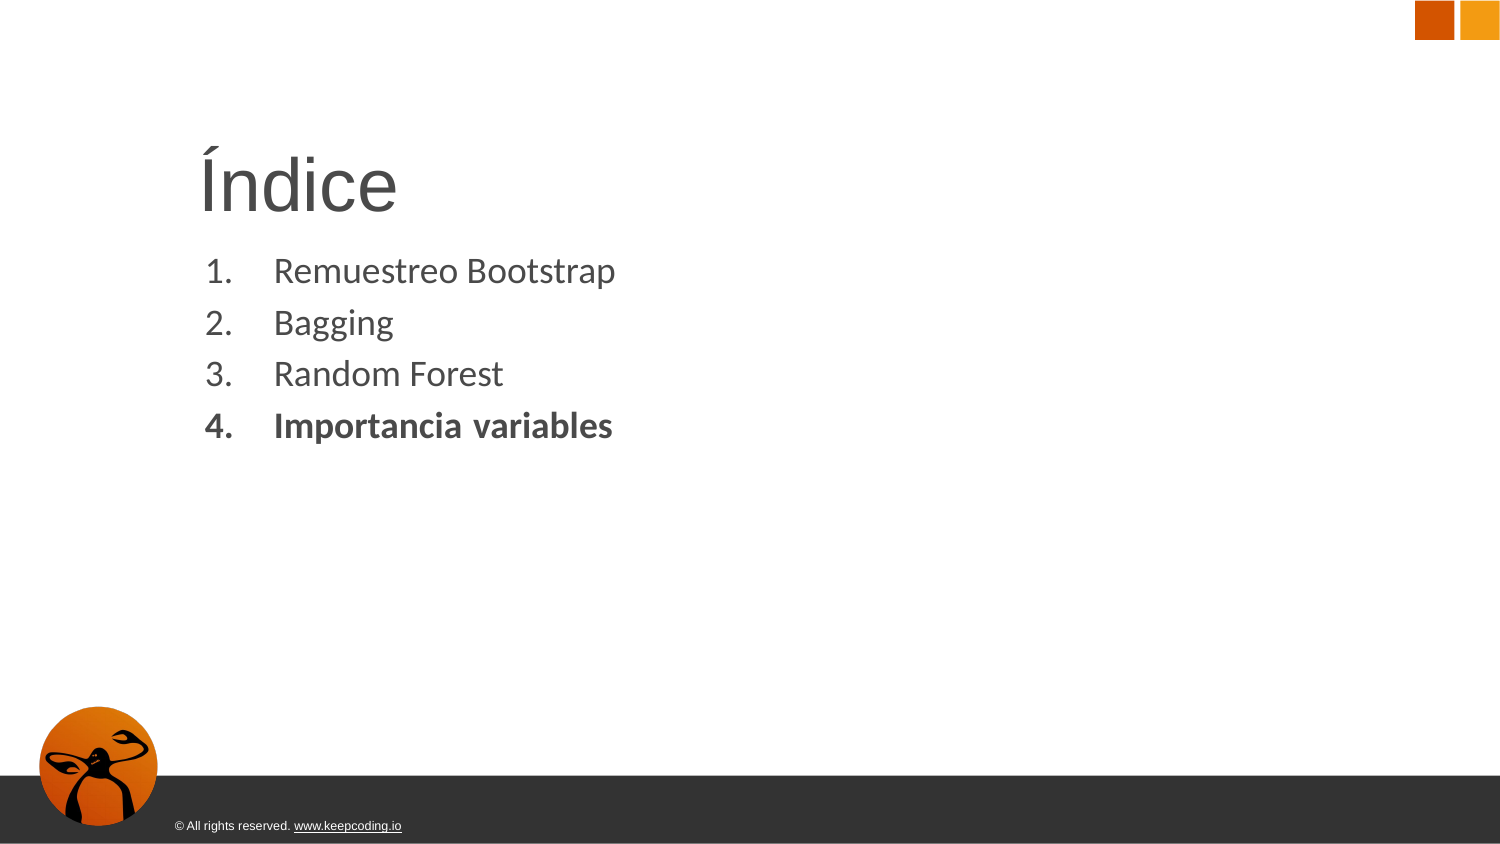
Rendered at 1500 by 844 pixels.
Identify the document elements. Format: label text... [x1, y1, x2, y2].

text_box Remuestreo Bootstrap Bagging Random Forest Importancia variables [202, 237, 663, 446]
text_box [1415, 0, 1455, 40]
text_box [1460, 0, 1500, 40]
text_box [0, 674, 246, 844]
text_box © All rights reserved. www.keepcoding.io [172, 816, 409, 834]
text_box [246, 775, 1500, 844]
title Índice [196, 133, 404, 277]
